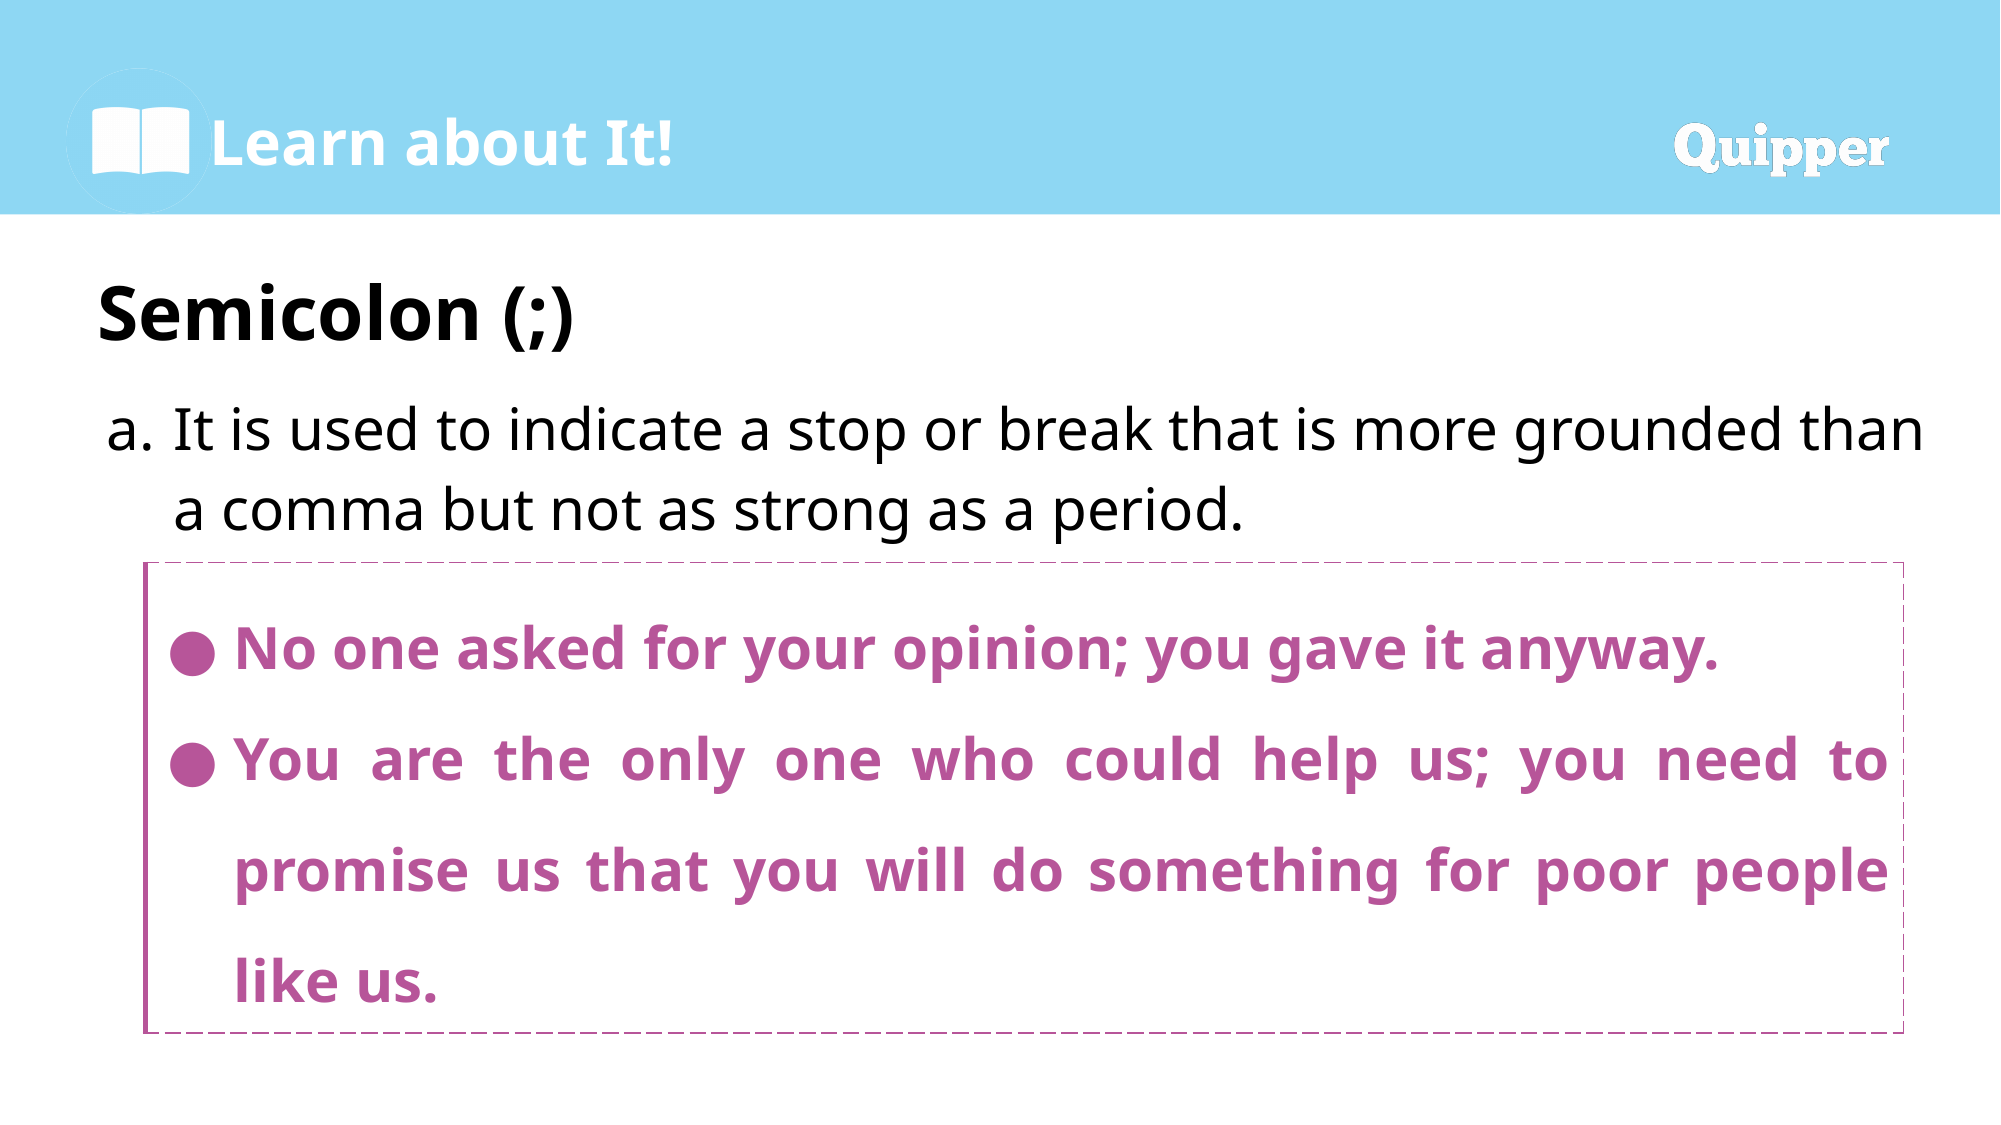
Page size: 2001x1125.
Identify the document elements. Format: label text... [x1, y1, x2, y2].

title Semicolon (;) [82, 235, 1943, 397]
list It is used to indicate a stop or break that is more grounded than a comma but not as strong as a period. [83, 397, 1942, 485]
table_header No one asked for your opinion; you gave it anyway. You are the only one who could help us; you need to promise us that you will do something for poor people like us. [148, 562, 1904, 1033]
picture [61, 61, 214, 221]
picture [1673, 121, 1890, 178]
